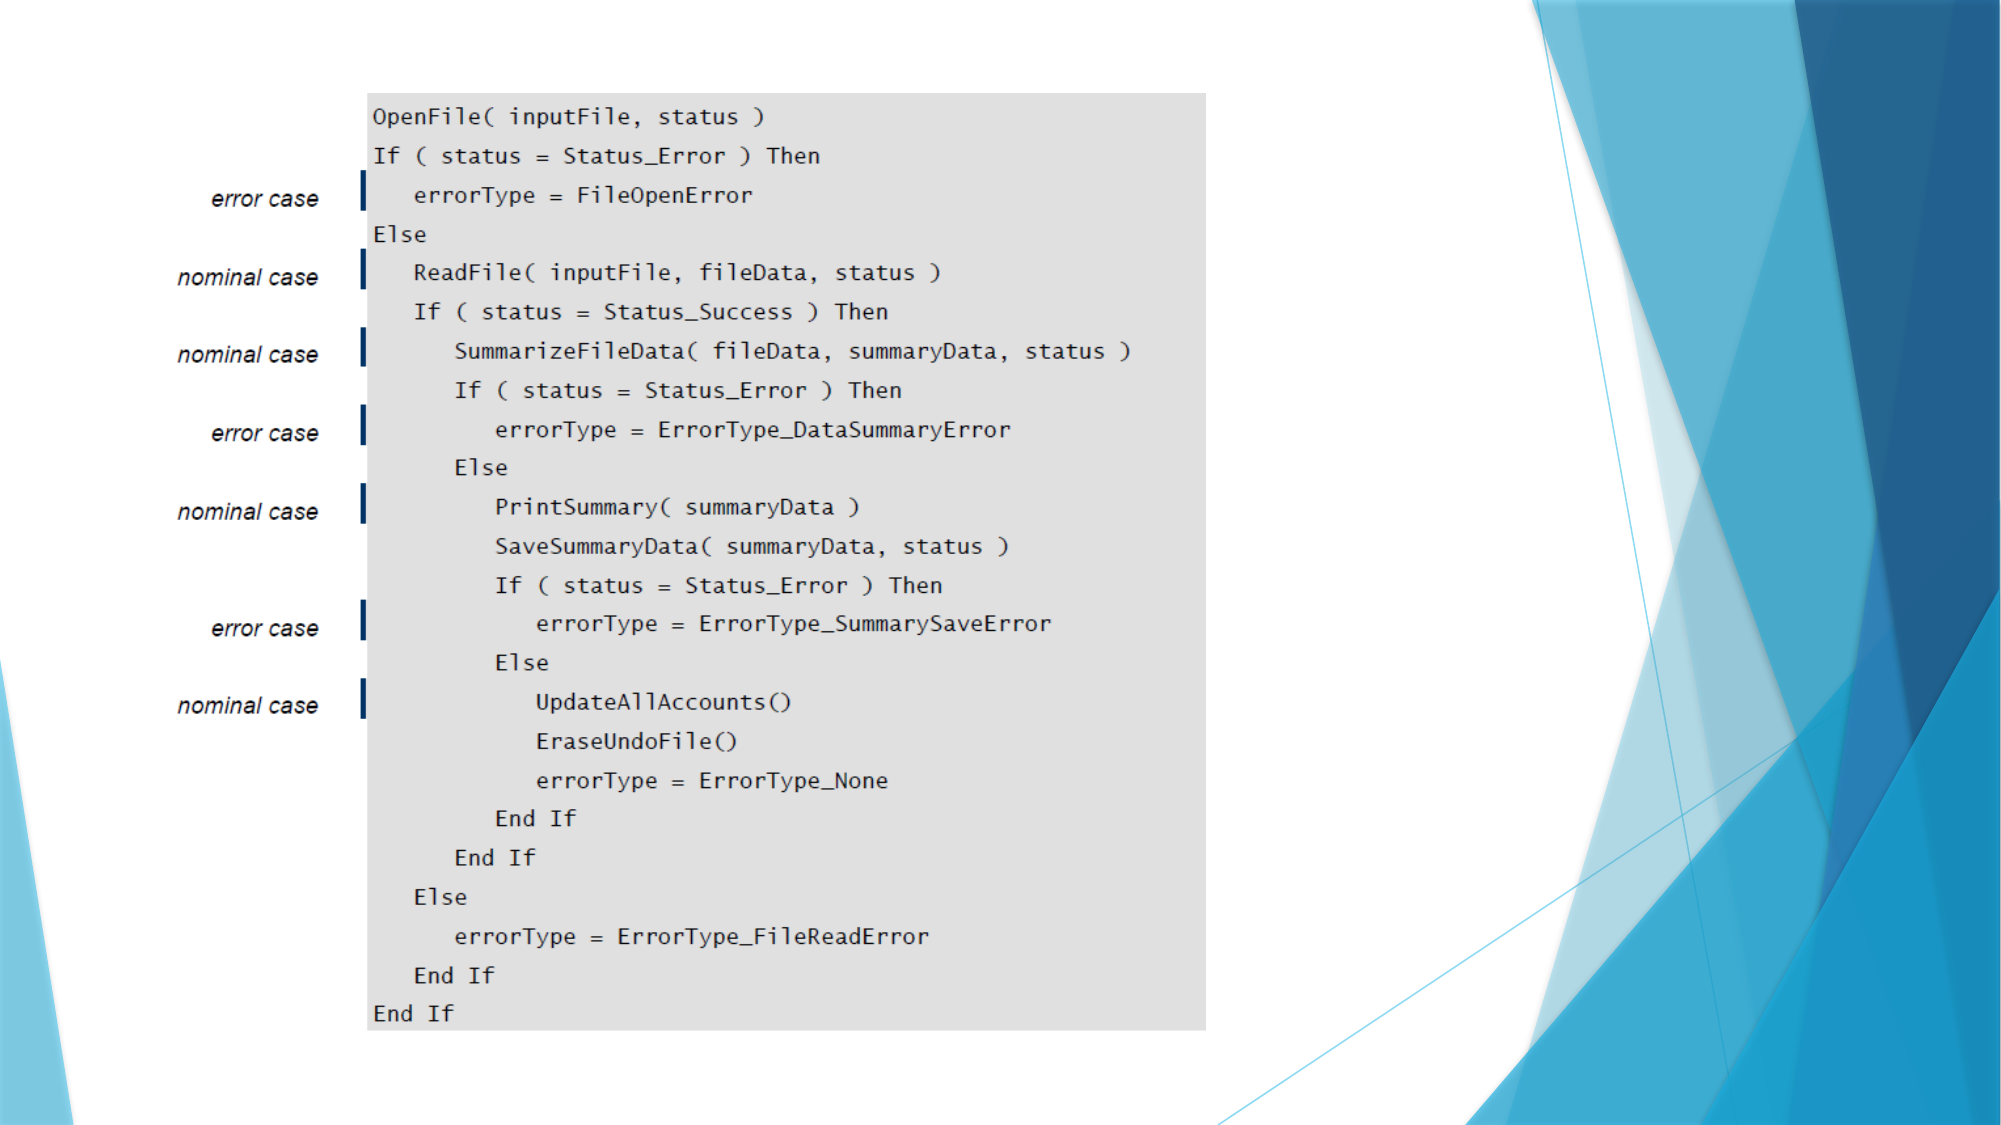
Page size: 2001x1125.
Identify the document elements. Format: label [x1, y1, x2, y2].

picture [121, 93, 1206, 1033]
